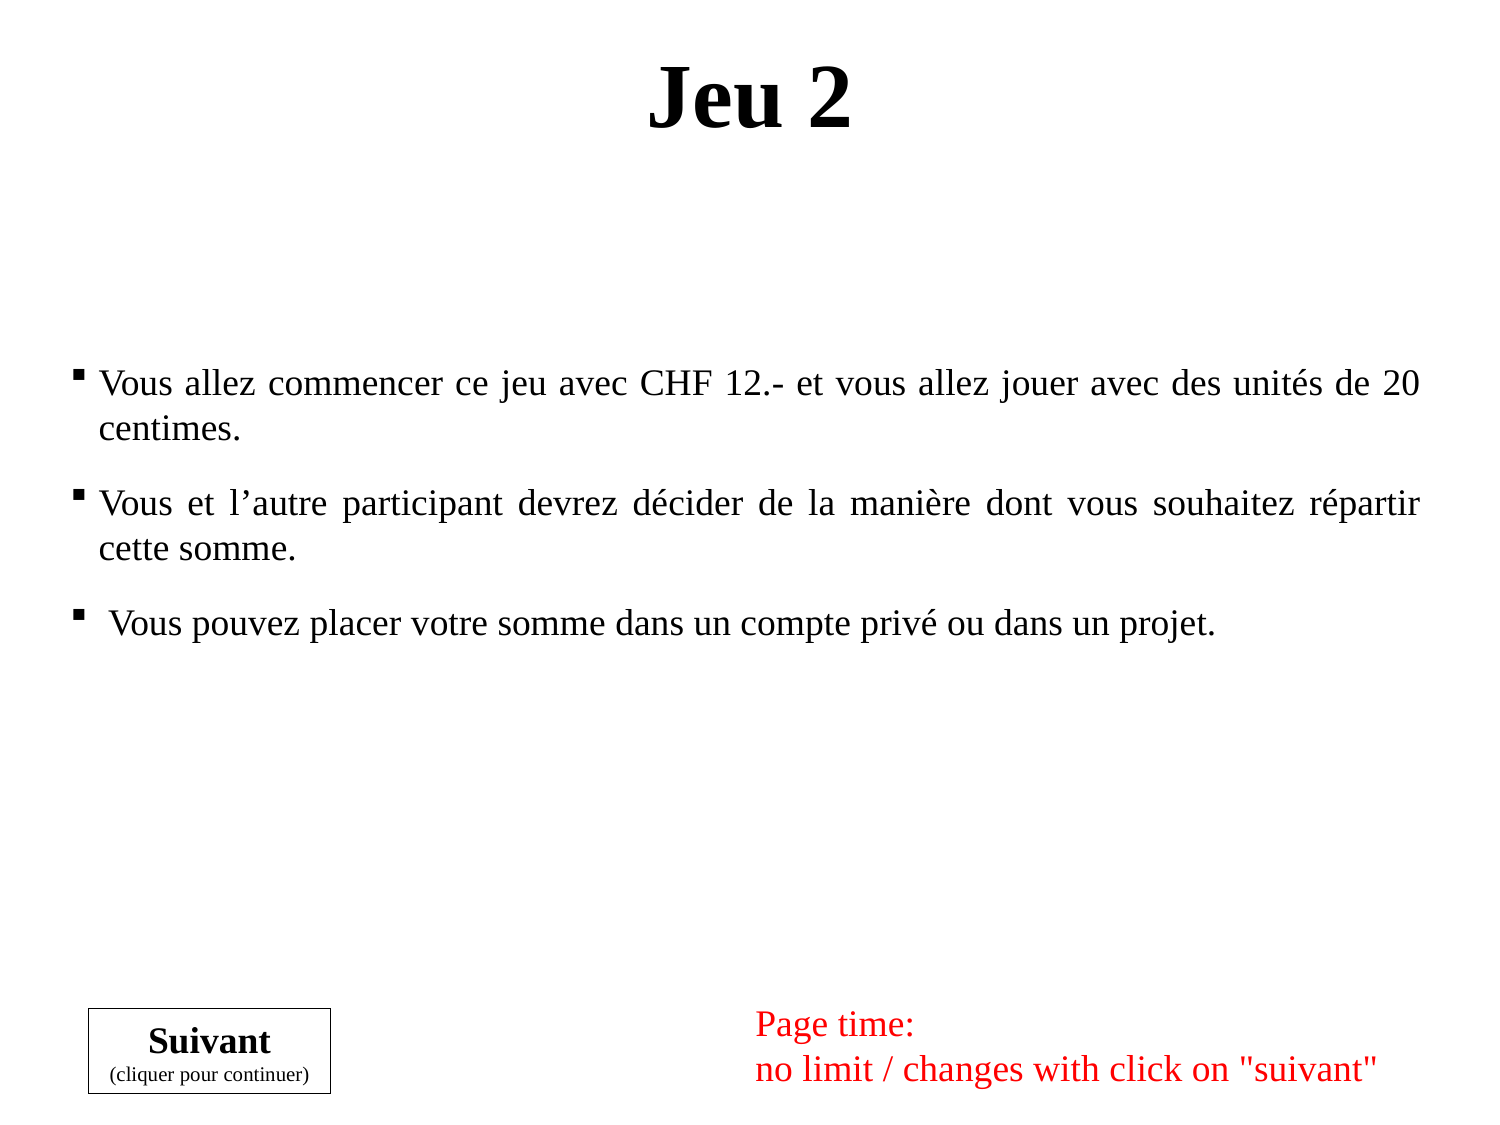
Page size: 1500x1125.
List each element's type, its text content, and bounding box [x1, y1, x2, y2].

text_box Suivant (cliquer pour continuer) [88, 1008, 331, 1094]
text_box Vous allez commencer ce jeu avec CHF 12.- et vous allez jouer avec des unités de 20 centimes. Vous et l’autre participant devrez décider de la manière dont vous souhaitez répartir cette somme. Vous pouvez placer votre somme dans un compte privé ou dans un projet. [55, 350, 1438, 650]
text_box Jeu 2 [74, 0, 1425, 185]
text_box Page time: no limit / changes with click on "suivant" [740, 991, 1438, 1096]
